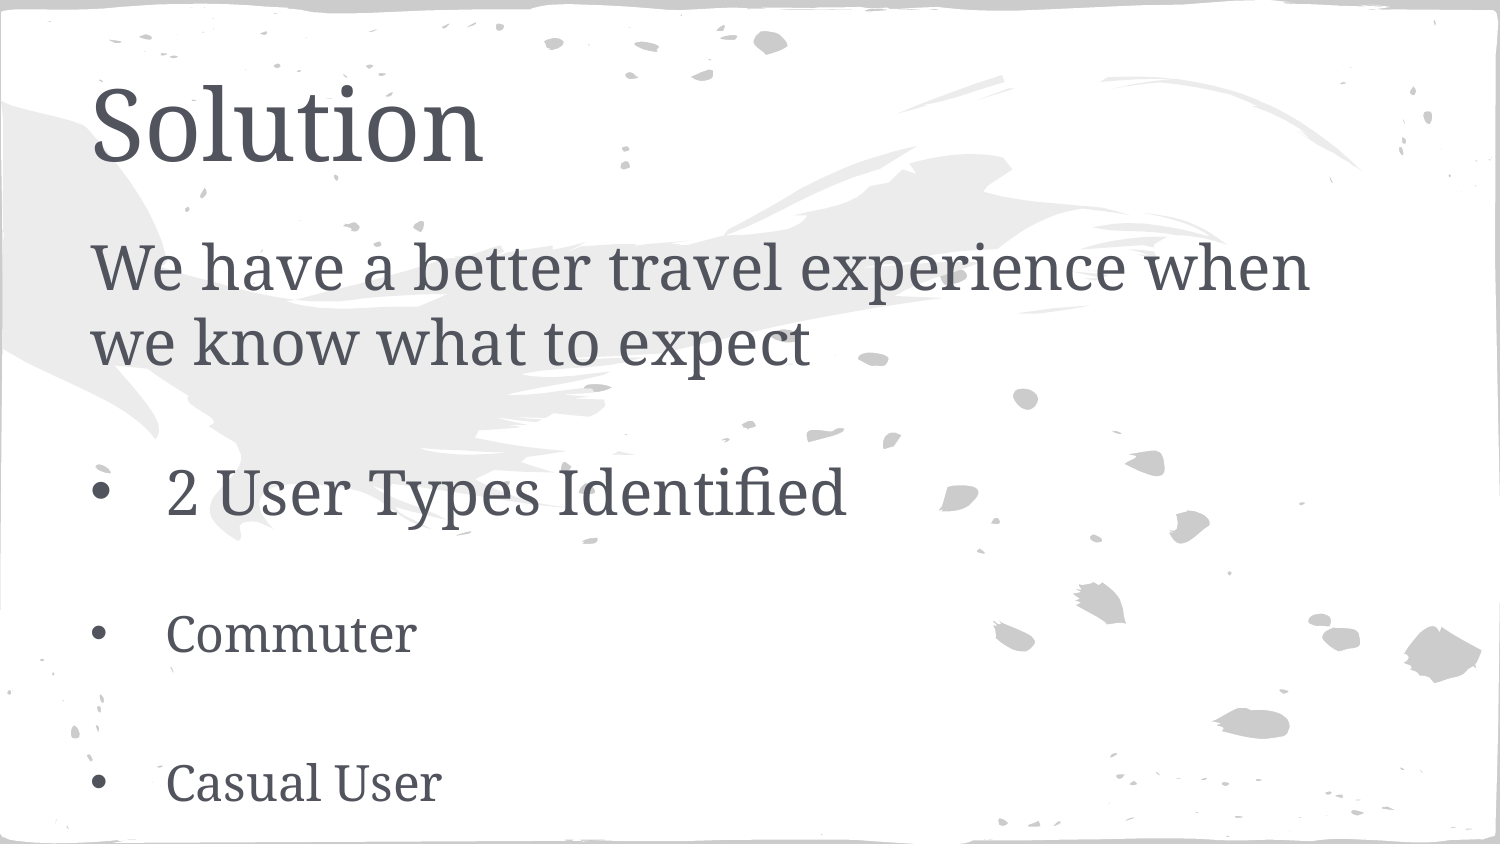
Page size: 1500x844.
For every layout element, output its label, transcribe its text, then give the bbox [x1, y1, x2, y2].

title Solution [75, 25, 1425, 197]
list We have a better travel experience when we know what to expect 2 User Types Identified Commuter Casual User [75, 212, 1425, 808]
